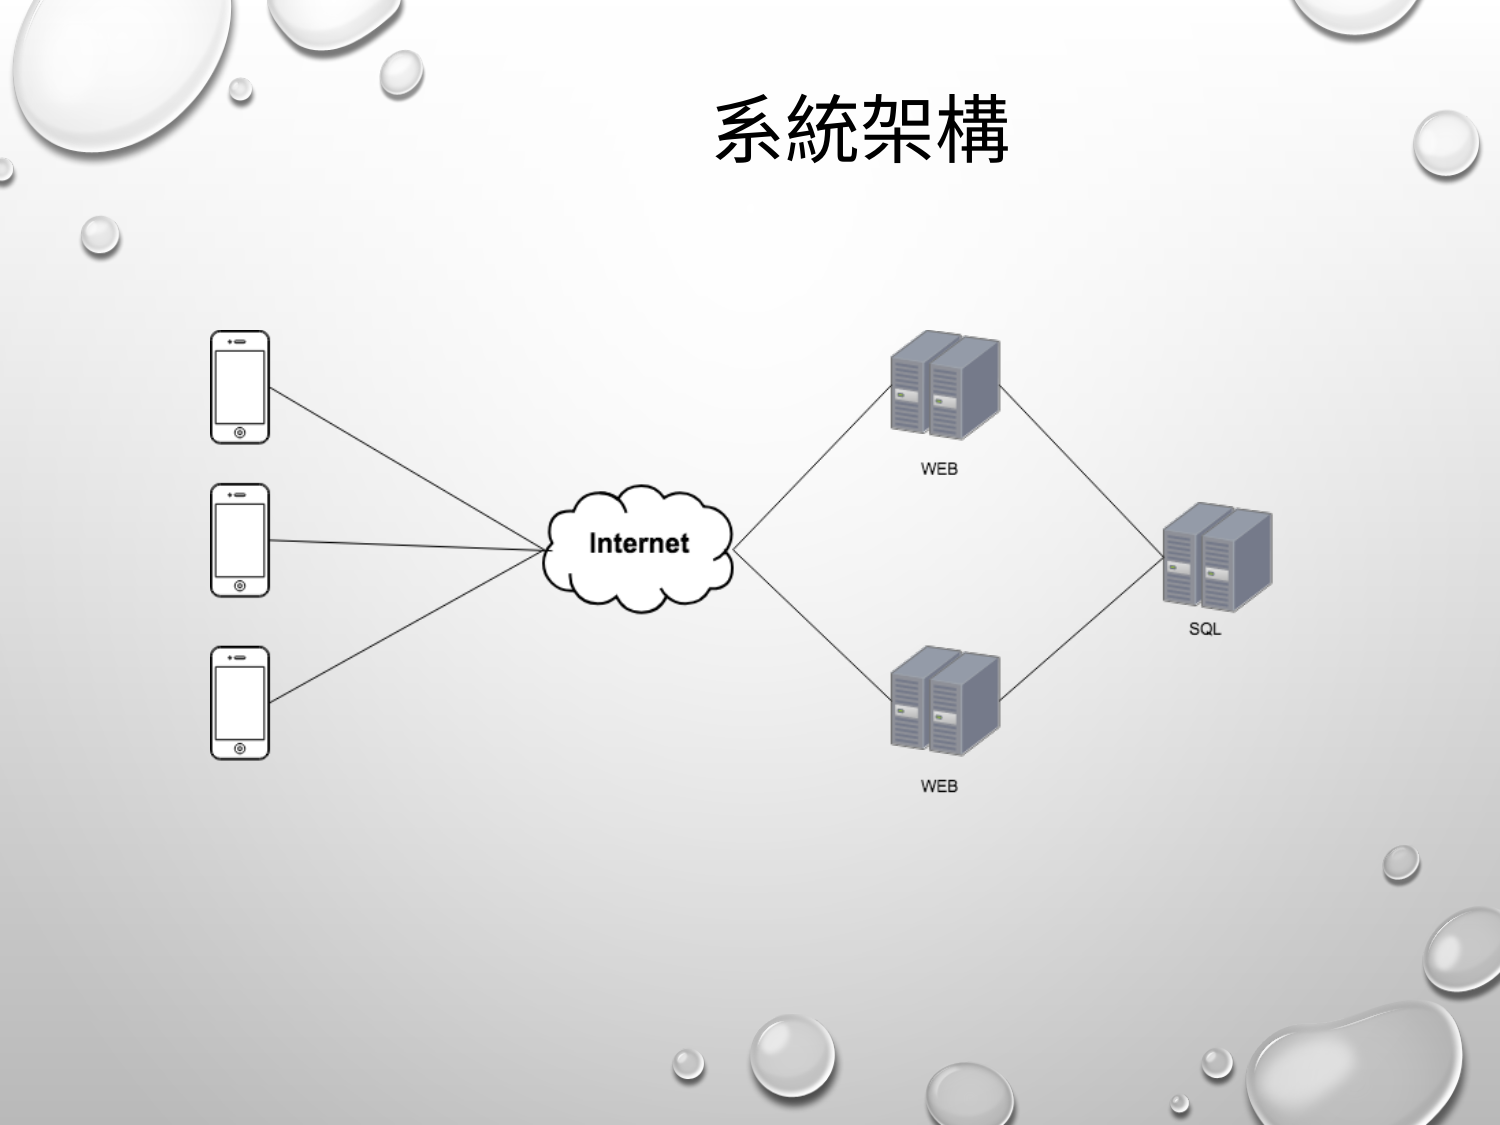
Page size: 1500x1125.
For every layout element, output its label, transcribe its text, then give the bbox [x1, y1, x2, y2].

picture [0, 0, 1500, 1125]
title 系統架構 [222, 2, 1498, 265]
